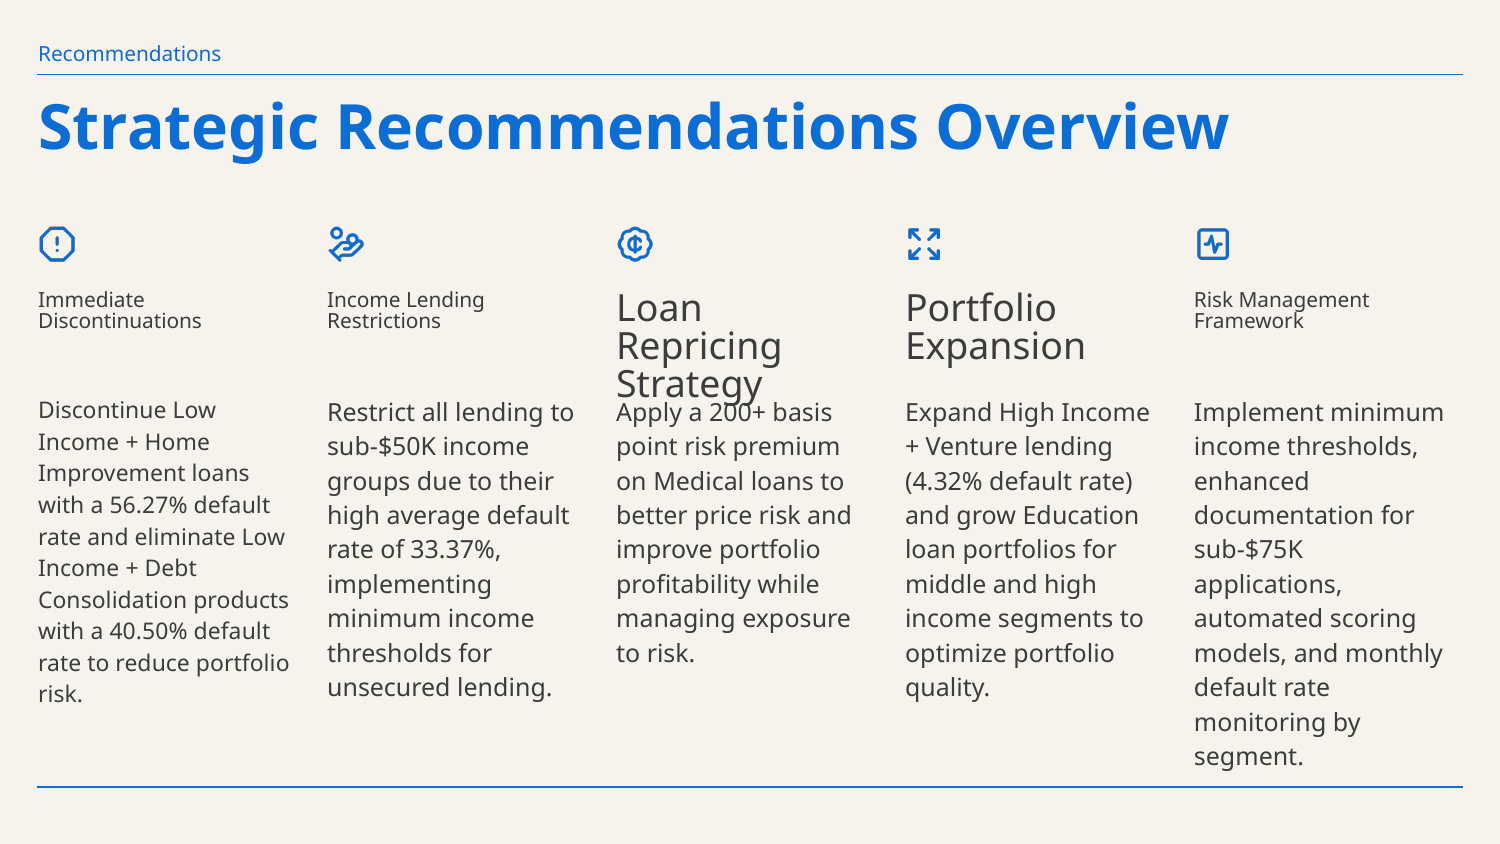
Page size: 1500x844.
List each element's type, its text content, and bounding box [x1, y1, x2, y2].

text_box Restrict all lending to sub-$50K income groups due to their high average default rate of 33.37%, implementing minimum income thresholds for unsecured lending. [327, 376, 595, 788]
text_box Portfolio Expansion [905, 290, 1173, 376]
picture [37, 224, 76, 263]
text_box Risk Management Framework [1194, 290, 1462, 376]
picture [326, 224, 365, 263]
picture [1193, 224, 1232, 263]
text_box Loan Repricing Strategy [616, 290, 884, 376]
picture [904, 224, 943, 263]
picture [615, 224, 654, 263]
title Strategic Recommendations Overview [38, 85, 1462, 180]
text_box Apply a 200+ basis point risk premium on Medical loans to better price risk and improve portfolio profitability while managing exposure to risk. [616, 376, 884, 788]
text_box Implement minimum income thresholds, enhanced documentation for sub-$75K applications, automated scoring models, and monthly default rate monitoring by segment. [1193, 376, 1462, 788]
text_box Discontinue Low Income + Home Improvement loans with a 56.27% default rate and eliminate Low Income + Debt Consolidation products with a 40.50% default rate to reduce portfolio risk. [38, 376, 306, 788]
text_box Income Lending Restrictions [327, 290, 595, 376]
text_box Expand High Income + Venture lending (4.32% default rate) and grow Education loan portfolios for middle and high income segments to optimize portfolio quality. [905, 376, 1173, 788]
text_box Immediate Discontinuations [38, 290, 306, 376]
text_box Recommendations [38, 25, 732, 66]
